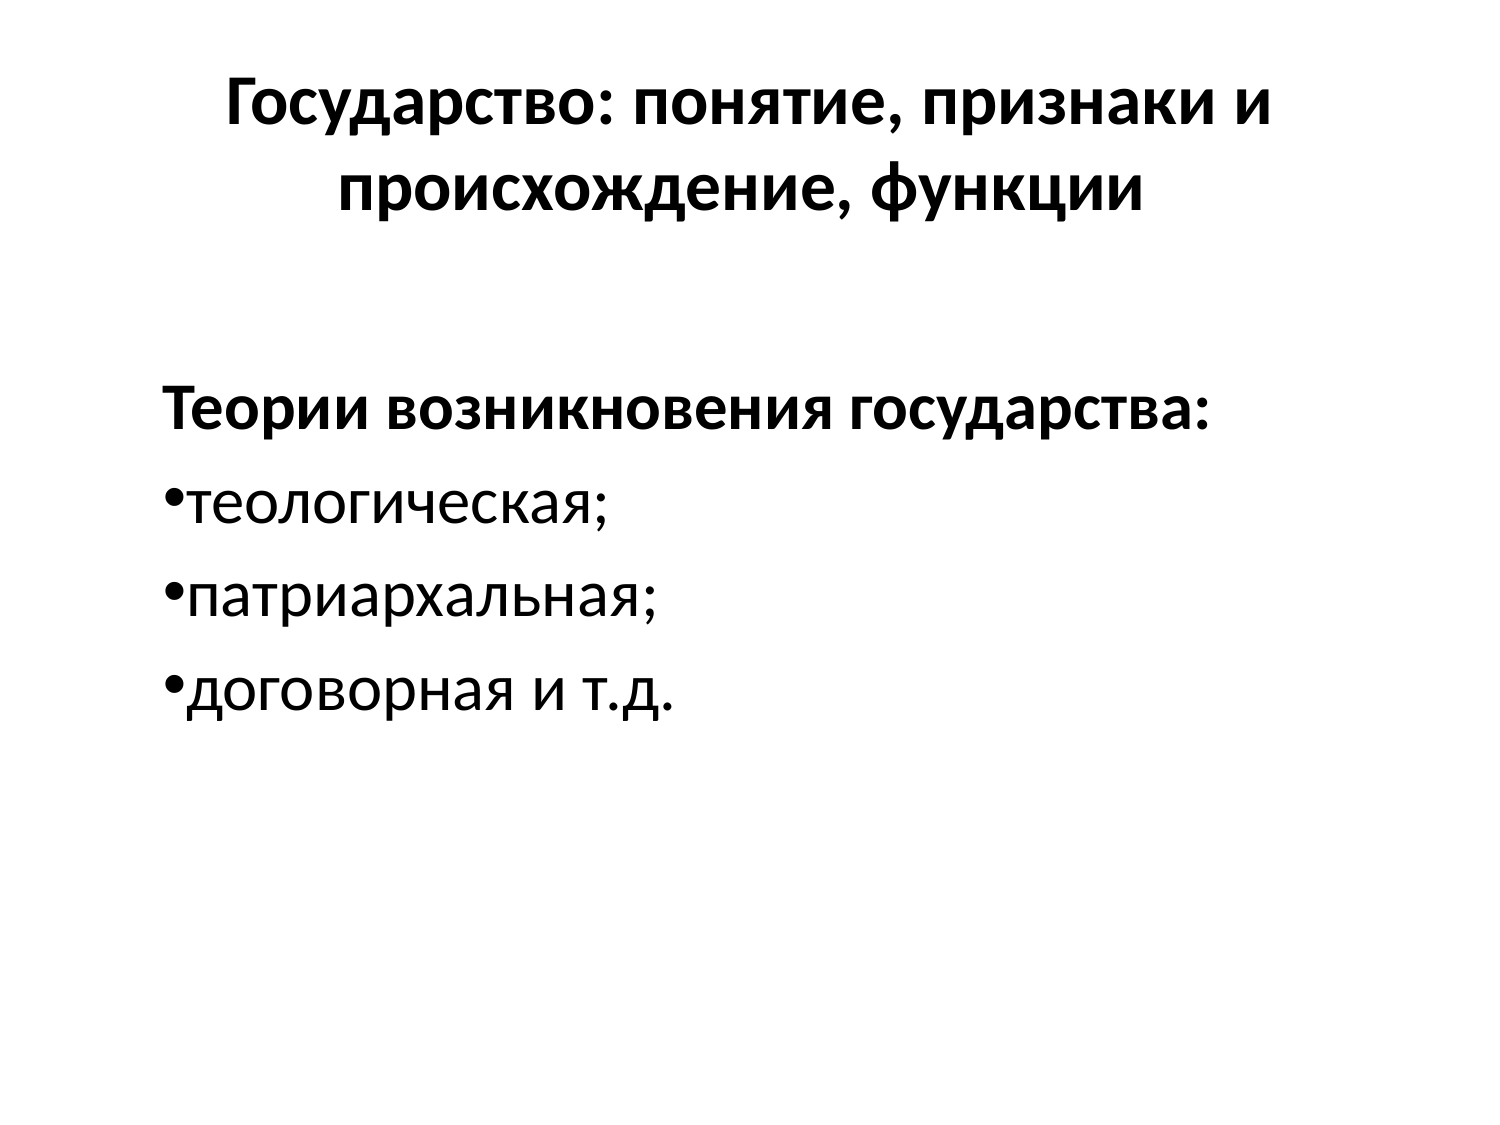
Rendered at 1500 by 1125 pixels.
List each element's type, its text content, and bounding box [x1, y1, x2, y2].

title Государство: понятие, признаки и происхождение, функции [75, 45, 1425, 233]
list Теории возникновения государства: теологическая; патриархальная; договорная и т.д. [75, 262, 1425, 1005]
